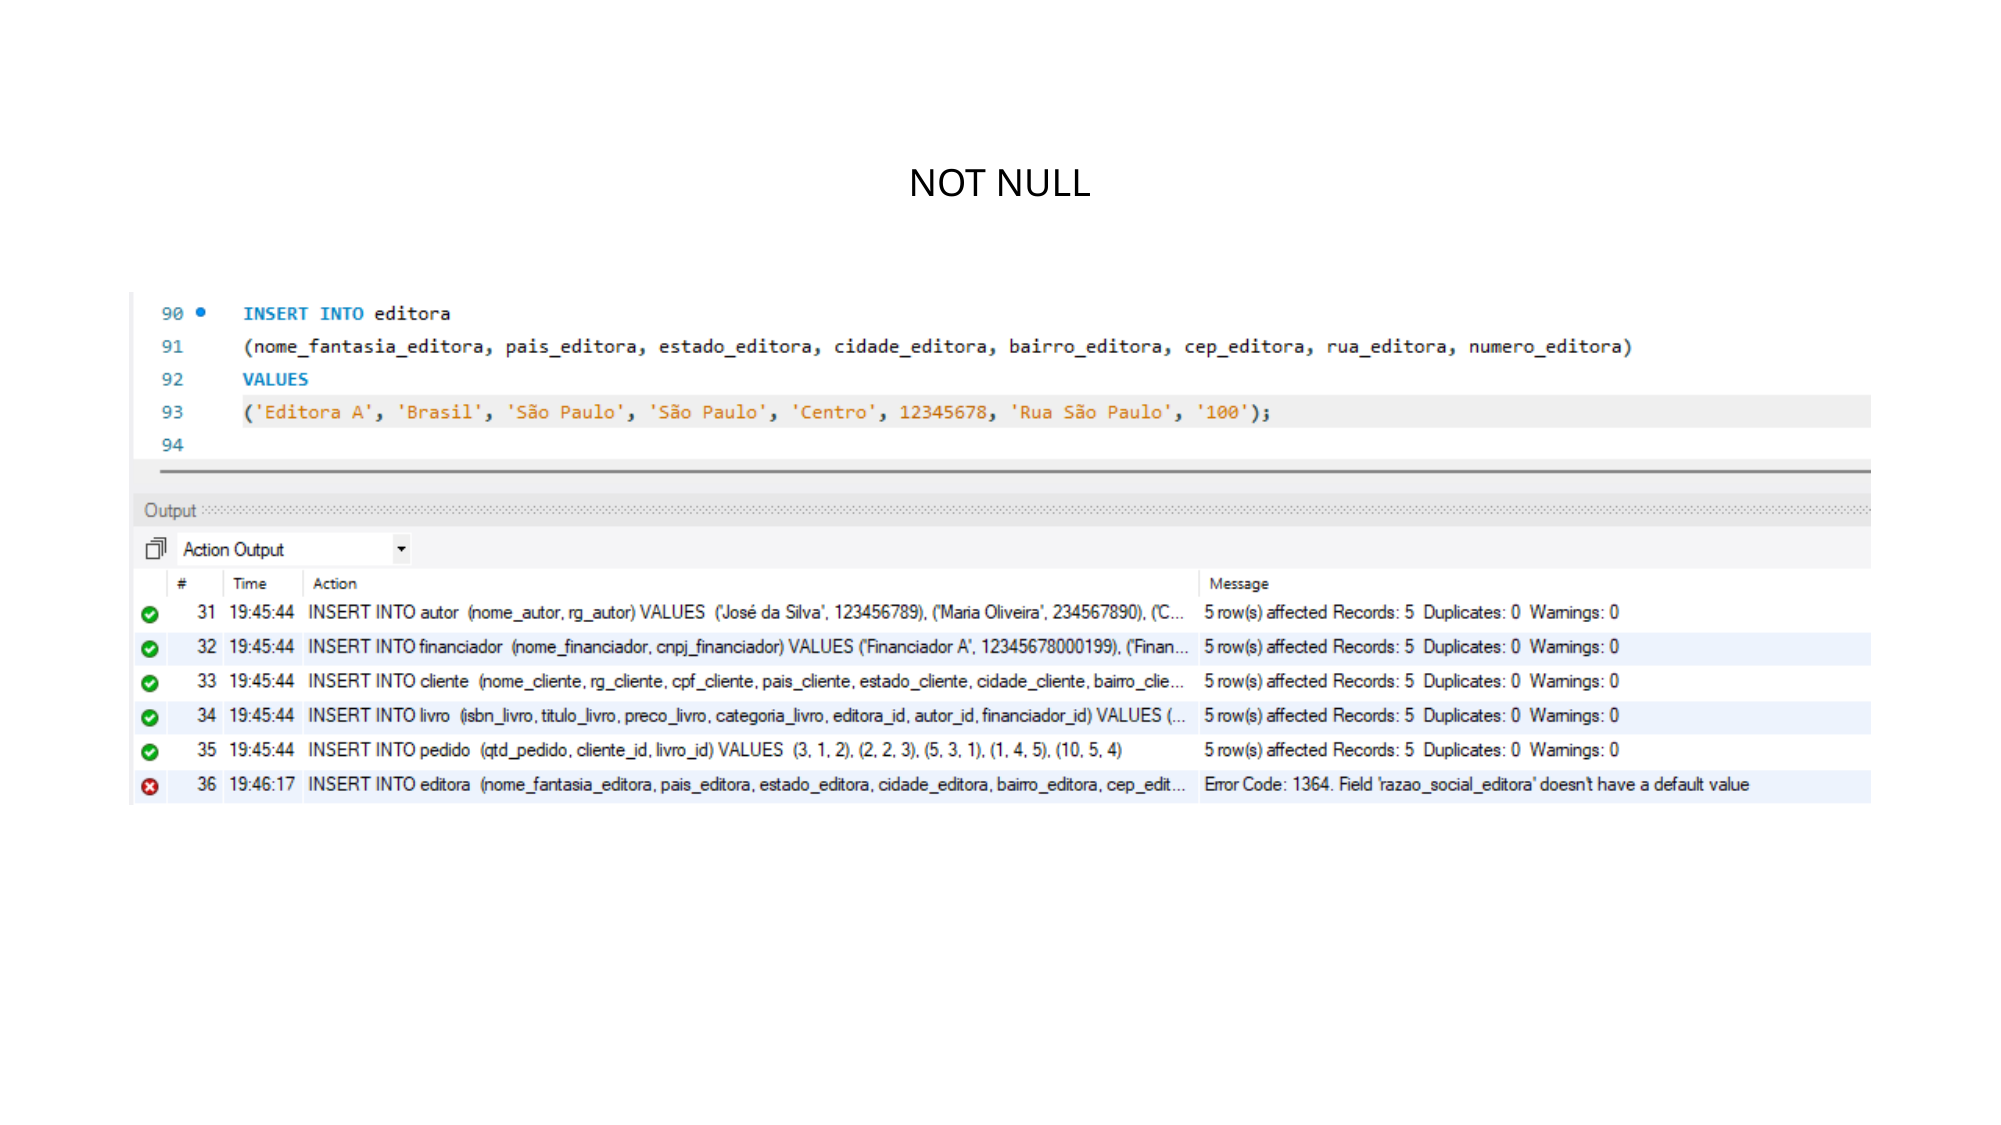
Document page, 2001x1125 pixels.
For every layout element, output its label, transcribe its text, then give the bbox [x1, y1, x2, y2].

text_box NOT NULL [893, 151, 1107, 212]
picture [129, 291, 1871, 806]
